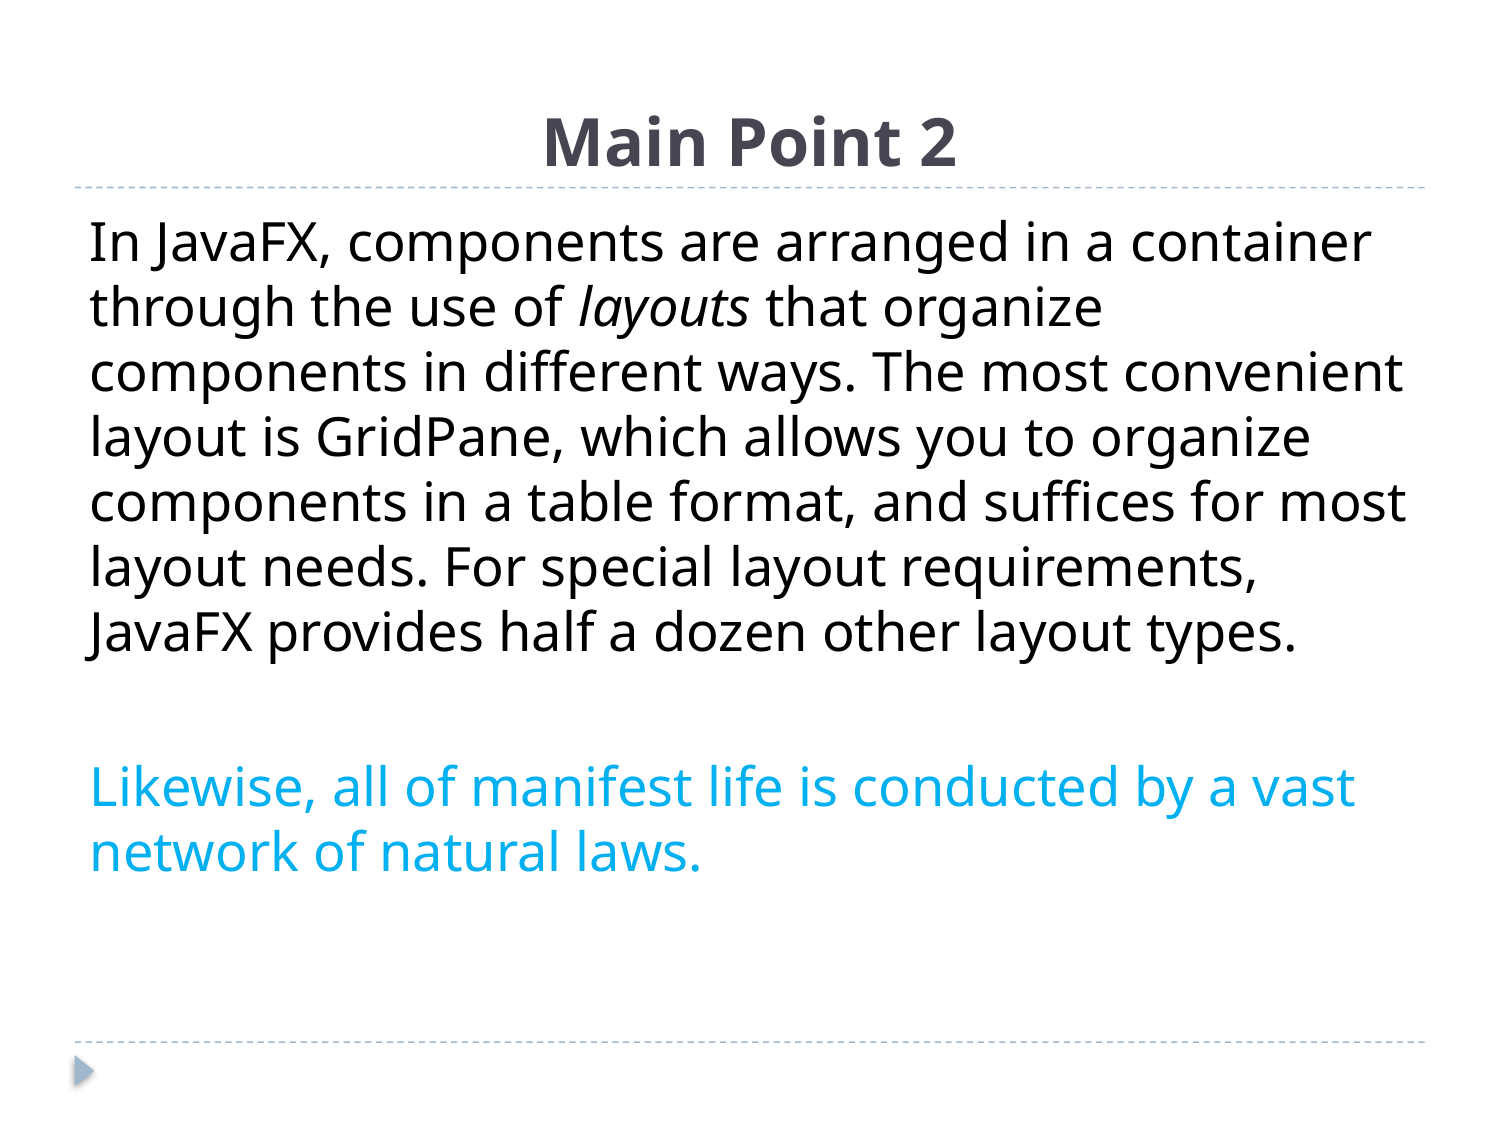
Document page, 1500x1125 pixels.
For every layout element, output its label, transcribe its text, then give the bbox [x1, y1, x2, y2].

list In JavaFX, components are arranged in a container through the use of layouts that organize components in different ways. The most convenient layout is GridPane, which allows you to organize components in a table format, and suffices for most layout needs. For special layout requirements, JavaFX provides half a dozen other layout types. Likewise, all of manifest life is conducted by a vast network of natural laws. [75, 200, 1425, 1010]
title Main Point 2 [75, 24, 1425, 188]
